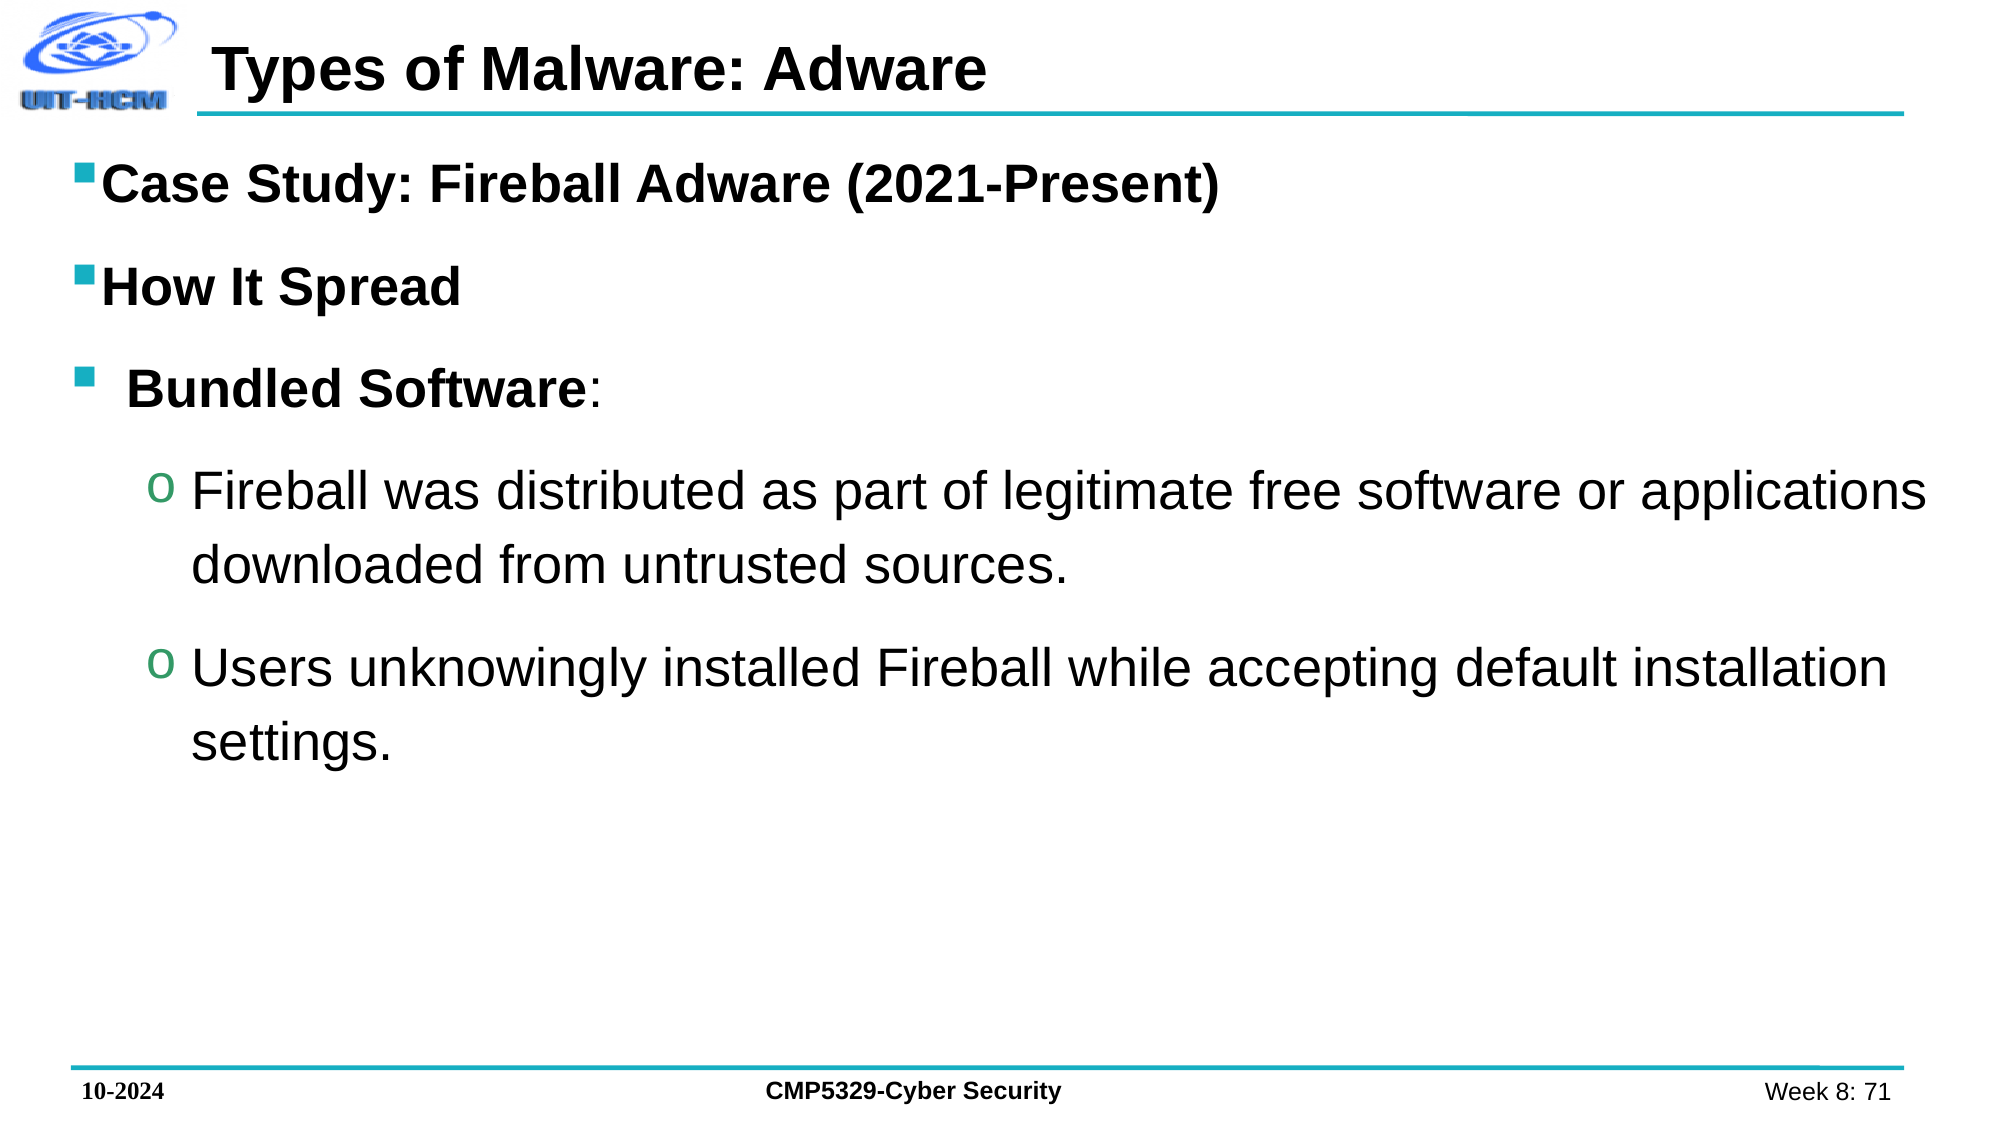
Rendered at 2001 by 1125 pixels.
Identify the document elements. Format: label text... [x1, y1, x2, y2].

picture [1, 0, 196, 120]
list Case Study: Fireball Adware (2021-Present) How It Spread Bundled Software: Fireball was distributed as part of legitimate free software or applications downloaded from untrusted sources. Users unknowingly installed Fireball while accepting default installation settings. [55, 131, 1945, 1055]
title Types of Malware: Adware [196, 0, 1804, 130]
